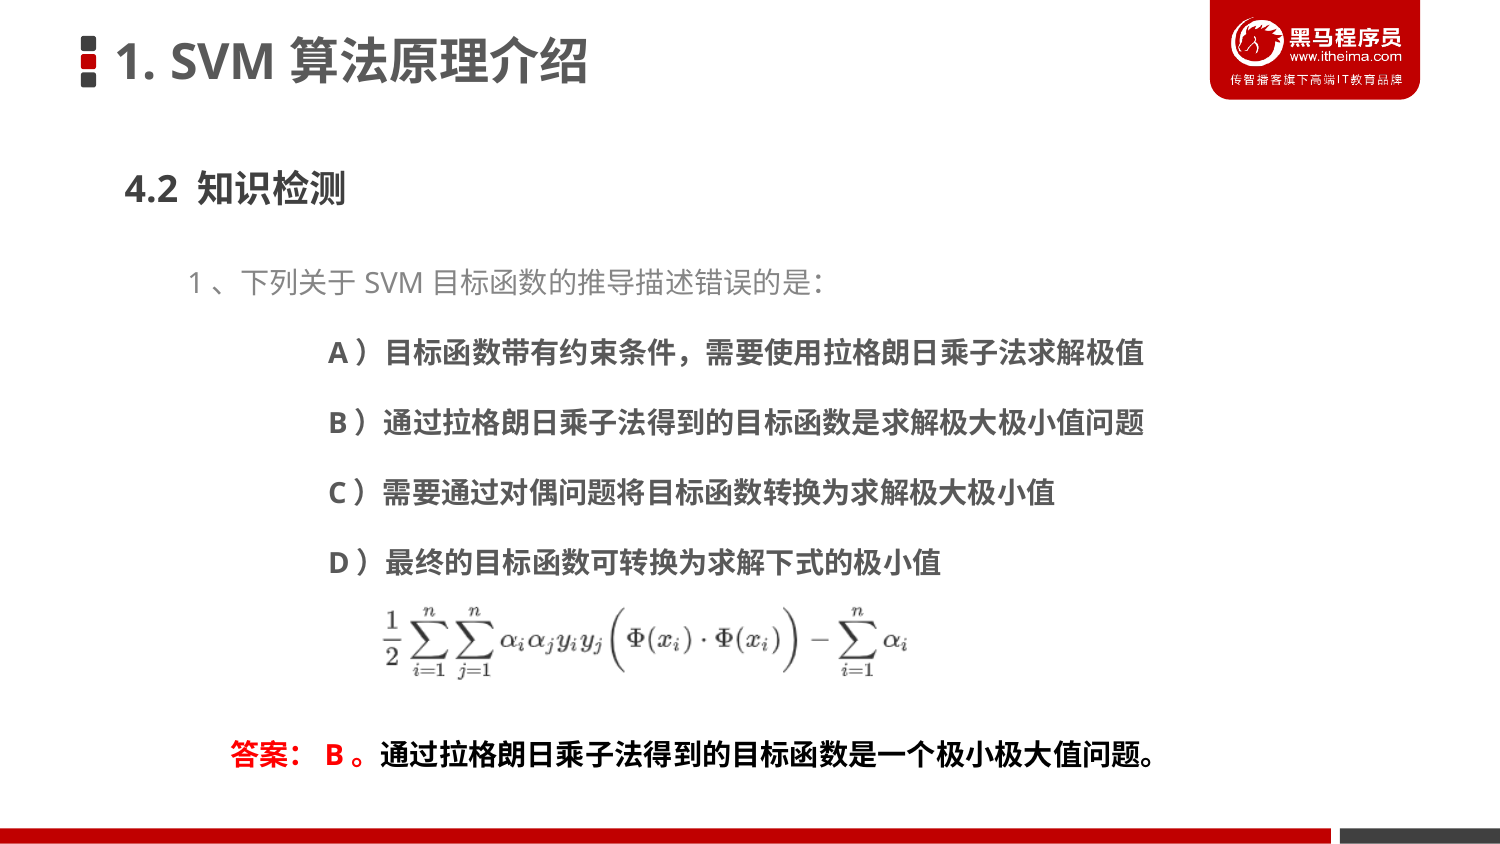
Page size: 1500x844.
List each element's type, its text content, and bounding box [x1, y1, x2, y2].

picture [359, 600, 932, 687]
picture [1212, 8, 1421, 94]
text_box 答案：B。通过拉格朗日乘子法得到的目标函数是一个极小极大值问题。 [215, 728, 1186, 779]
text_box 1. SVM算法原理介绍 [103, 0, 987, 130]
text_box 4.2 知识检测 [109, 157, 687, 218]
text_box 1、下列关于SVM目标函数的推导描述错误的是： [172, 246, 987, 307]
text_box A）目标函数带有约束条件，需要使用拉格朗日乘子法求解极值 B）通过拉格朗日乘子法得到的目标函数是求解极大极小值问题 C）需要通过对偶问题将目标函数转换为求解极大极小值 D）最终的目标函数可转换为求解下式的极小值 [313, 327, 1160, 657]
